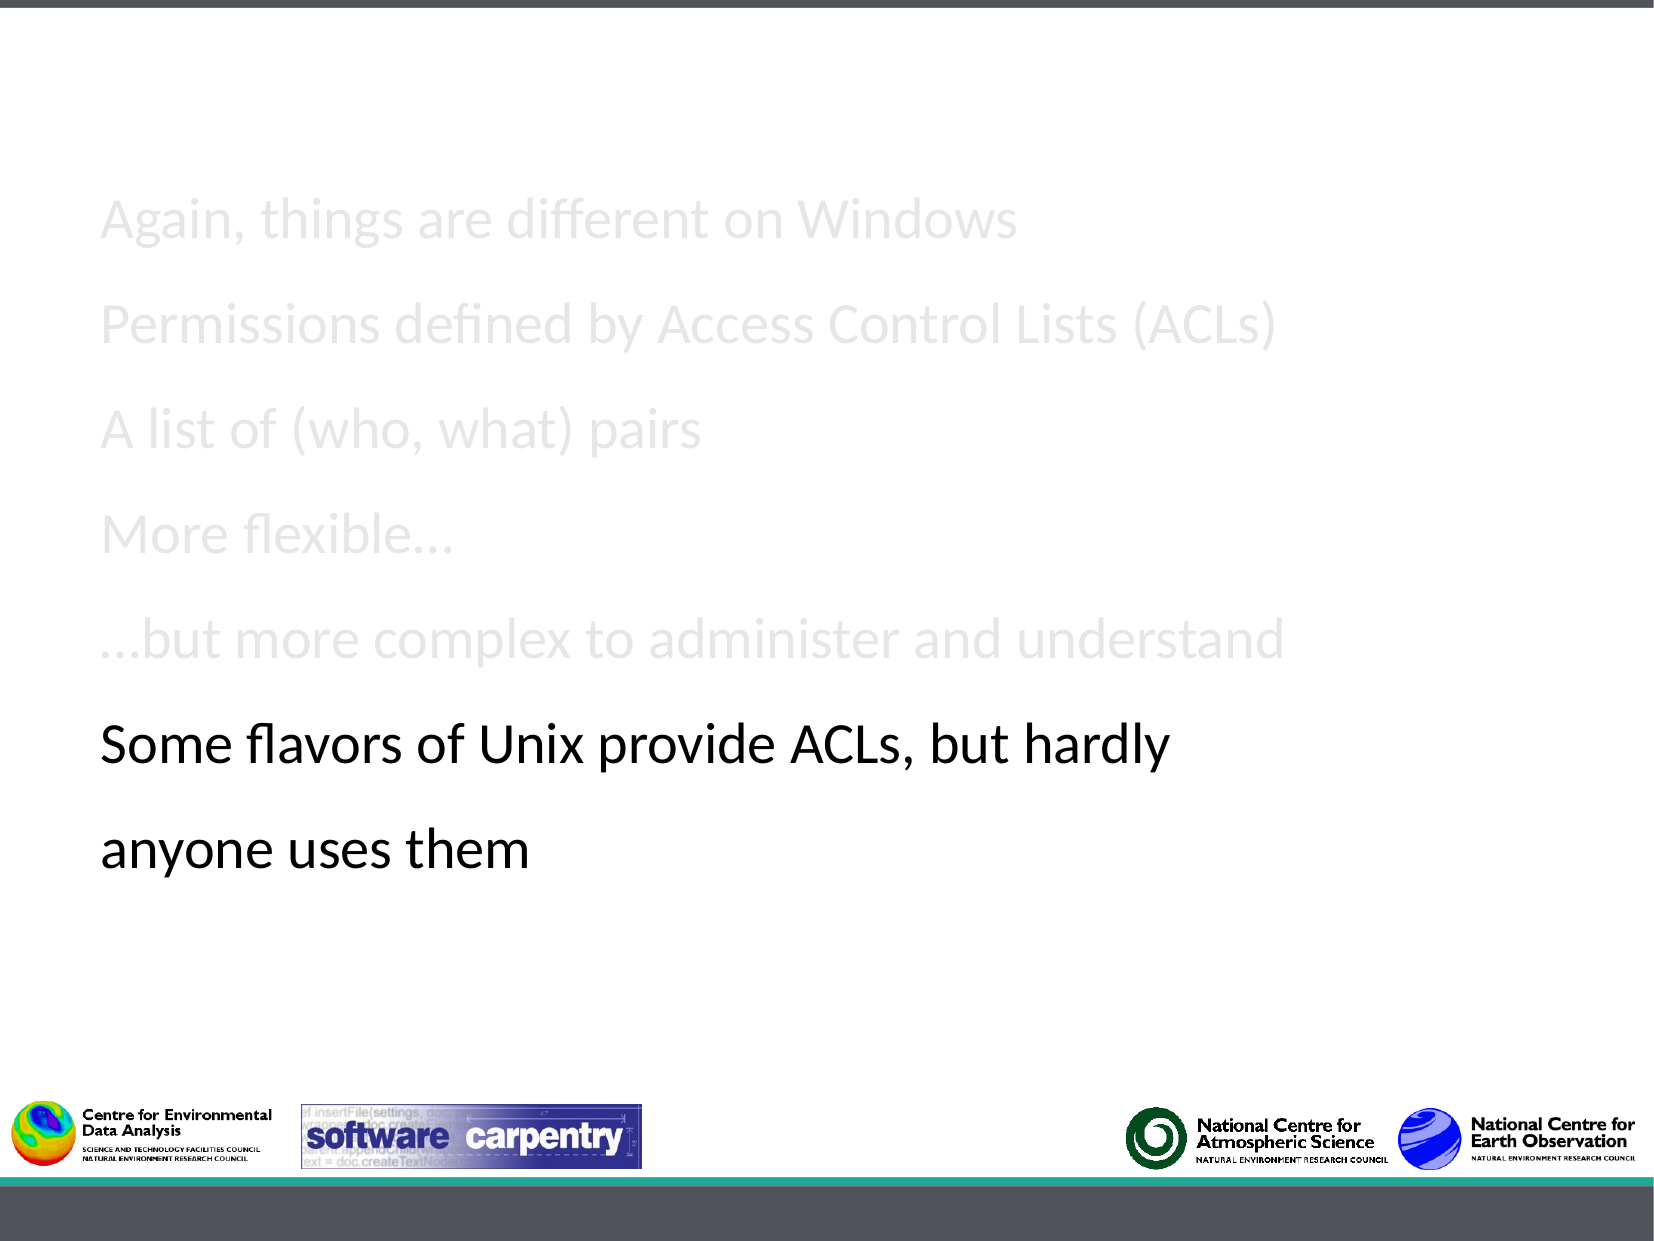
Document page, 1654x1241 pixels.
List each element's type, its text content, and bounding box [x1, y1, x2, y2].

text_box Again, things are different on Windows Permissions defined by Access Control Lists (ACLs) A list of (who, what) pairs More flexible… …but more complex to administer and understand Some flavors of Unix provide ACLs, but hardly anyone uses them [86, 138, 1452, 888]
picture [0, 0, 1654, 1241]
